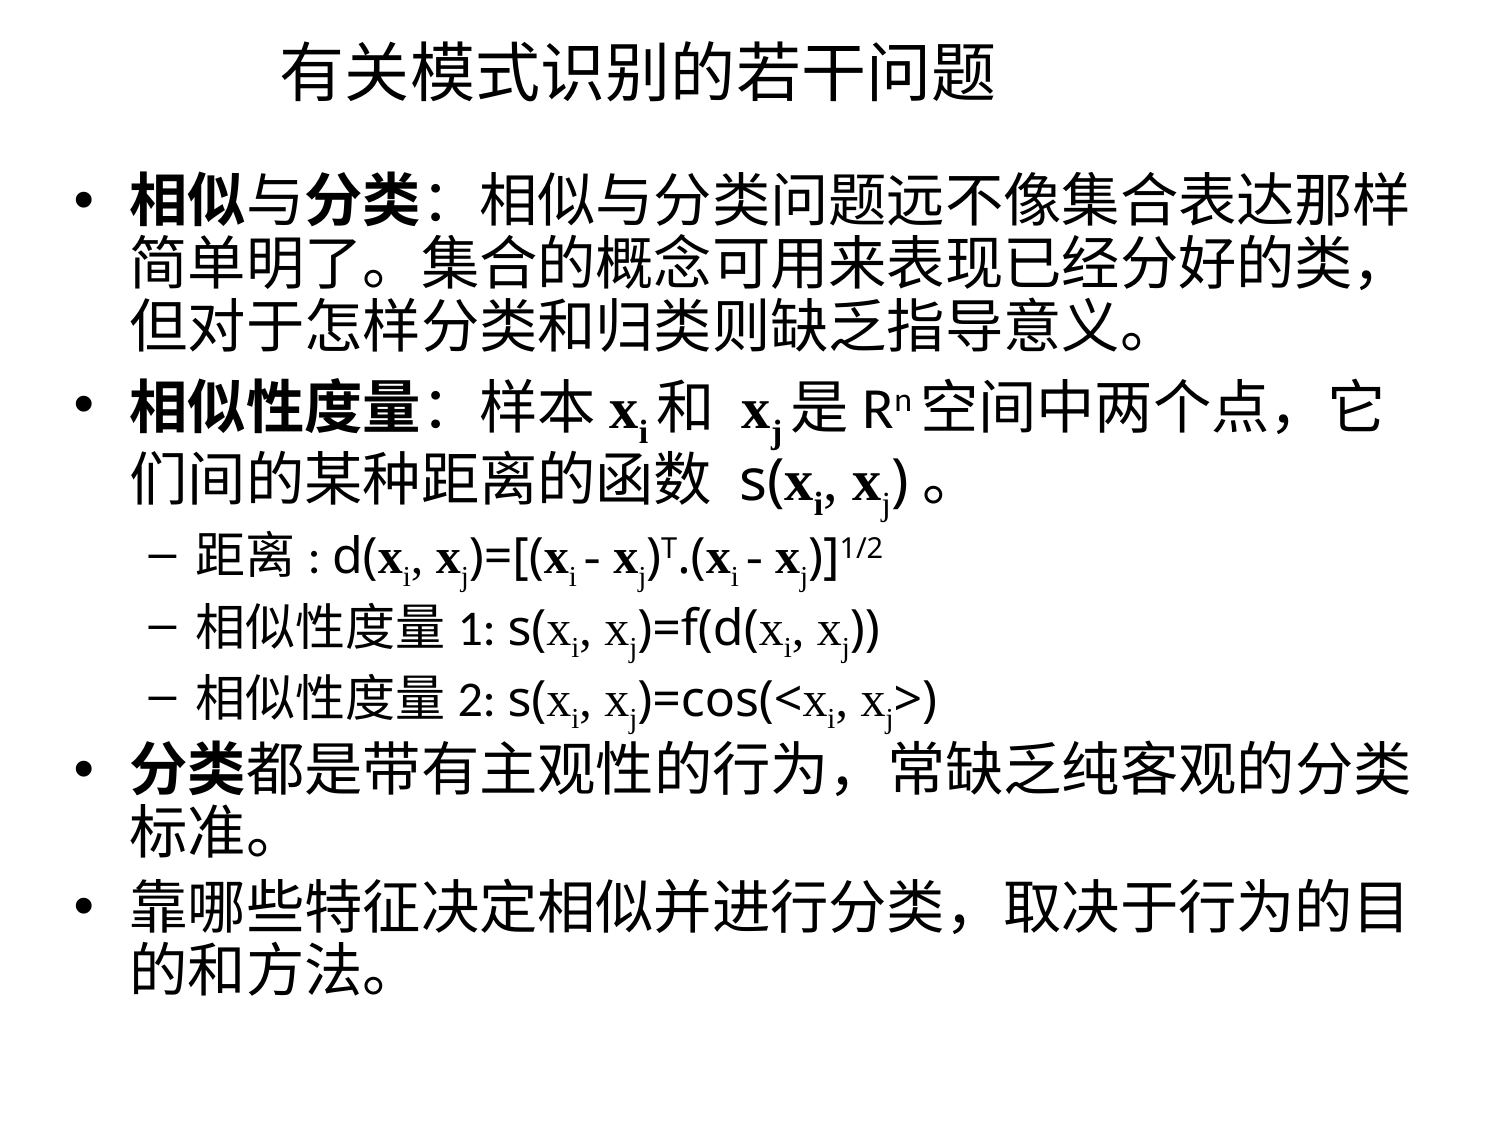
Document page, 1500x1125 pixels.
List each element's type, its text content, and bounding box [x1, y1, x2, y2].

list 相似与分类：相似与分类问题远不像集合表达那样简单明了。集合的概念可用来表现已经分好的类，但对于怎样分类和归类则缺乏指导意义。 相似性度量：样本xi和 xj是Rn空间中两个点，它们间的某种距离的函数 s(xi, xj)。 距离: d(xi, xj)=[(xi - xj)T.(xi - xj)]1/2 相似性度量1: s(xi, xj)=f(d(xi, xj)) 相似性度量2: s(xi, xj)=cos(<xi, xj>) 分类都是带有主观性的行为，常缺乏纯客观的分类标准。 靠哪些特征决定相似并进行分类，取决于行为的目的和方法。 [58, 164, 1442, 1020]
title 有关模式识别的若干问题 [23, 23, 1254, 118]
